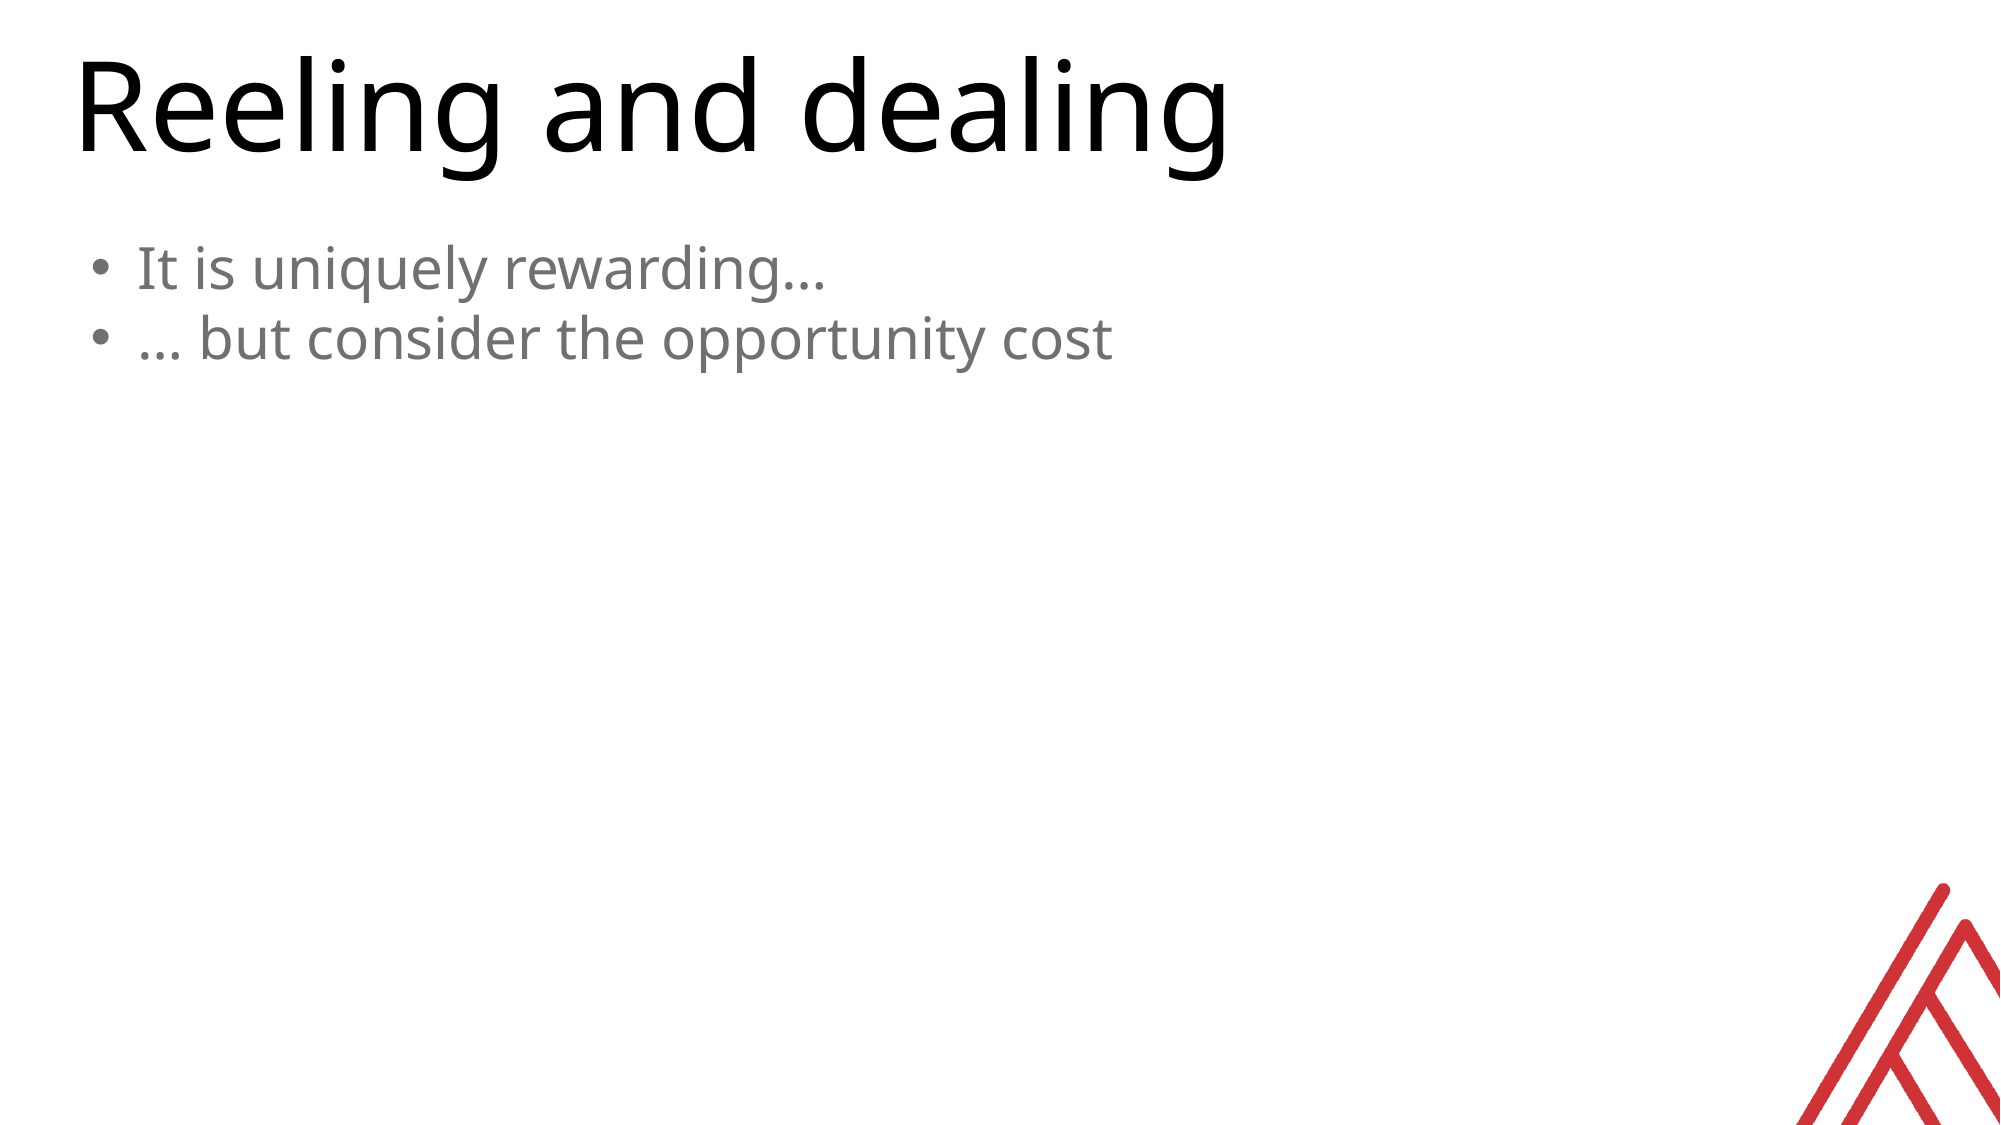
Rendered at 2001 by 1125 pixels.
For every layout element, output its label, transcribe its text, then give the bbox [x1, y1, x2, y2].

text_box Reeling and dealing [56, 18, 1665, 184]
text_box It is uniquely rewarding… … but consider the opportunity cost [75, 223, 1188, 379]
picture [1787, 880, 2000, 1125]
